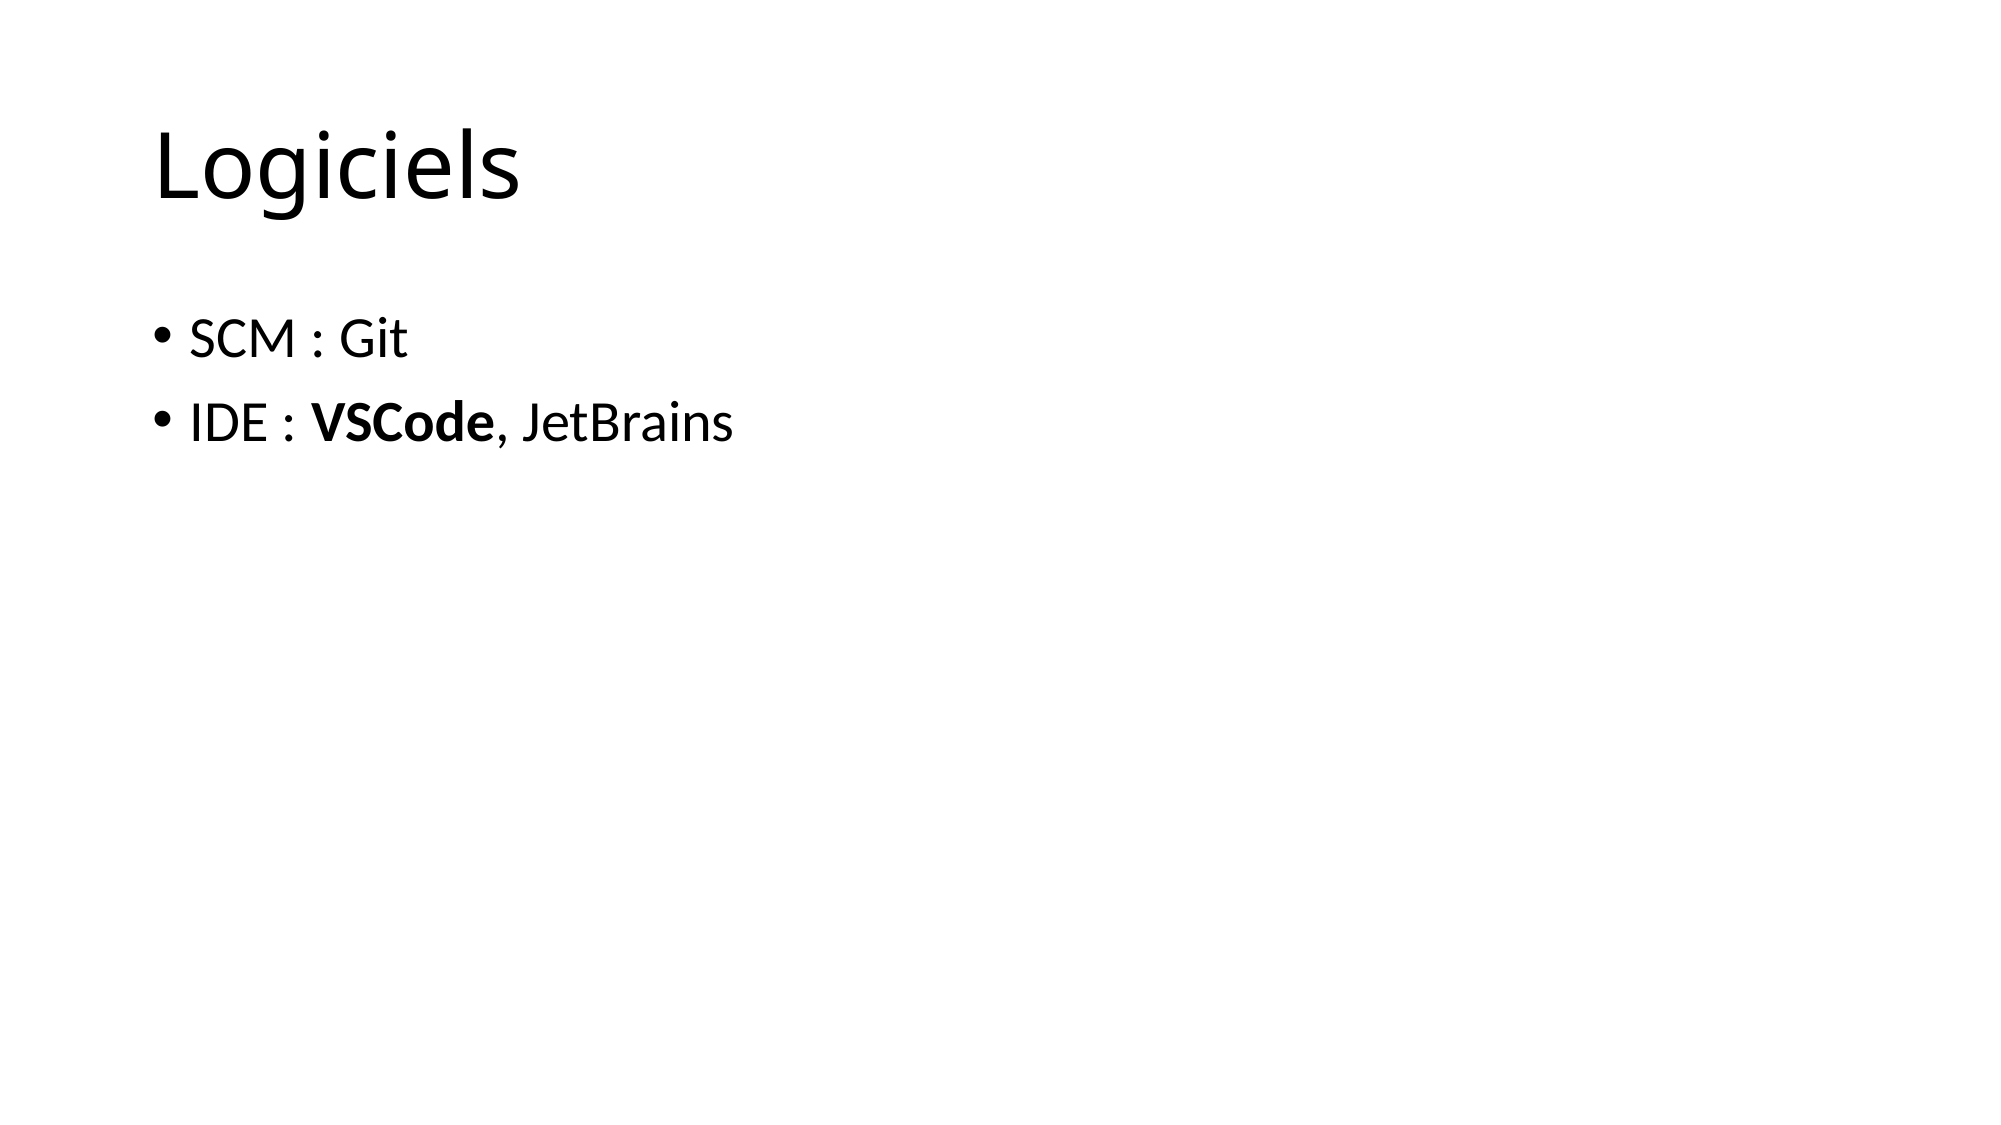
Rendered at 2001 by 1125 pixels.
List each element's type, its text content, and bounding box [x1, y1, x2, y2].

title Logiciels [137, 59, 1863, 278]
list SCM : Git IDE : VSCode, JetBrains [137, 299, 1863, 1014]
